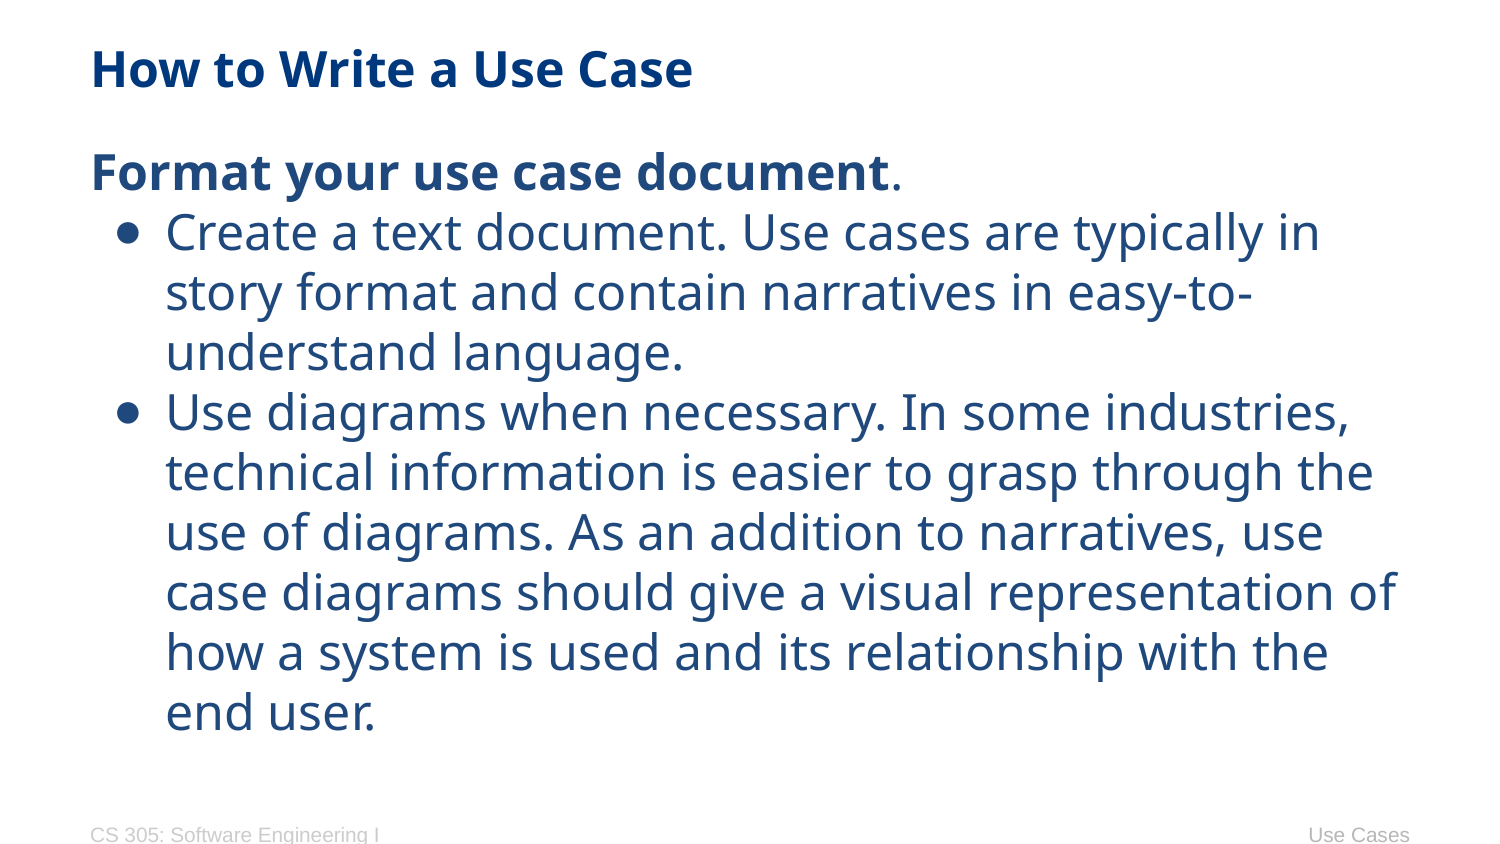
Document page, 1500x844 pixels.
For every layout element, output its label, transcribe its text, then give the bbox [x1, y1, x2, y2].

list Format your use case document. Create a text document. Use cases are typically in story format and contain narratives in easy-to-understand language. Use diagrams when necessary. In some industries, technical information is easier to grasp through the use of diagrams. As an addition to narratives, use case diagrams should give a visual representation of how a system is used and its relationship with the end user. [75, 125, 1425, 800]
text_box CS 305: Software Engineering I [75, 806, 563, 843]
text_box Use Cases [937, 806, 1425, 843]
title How to Write a Use Case [75, 33, 1425, 113]
